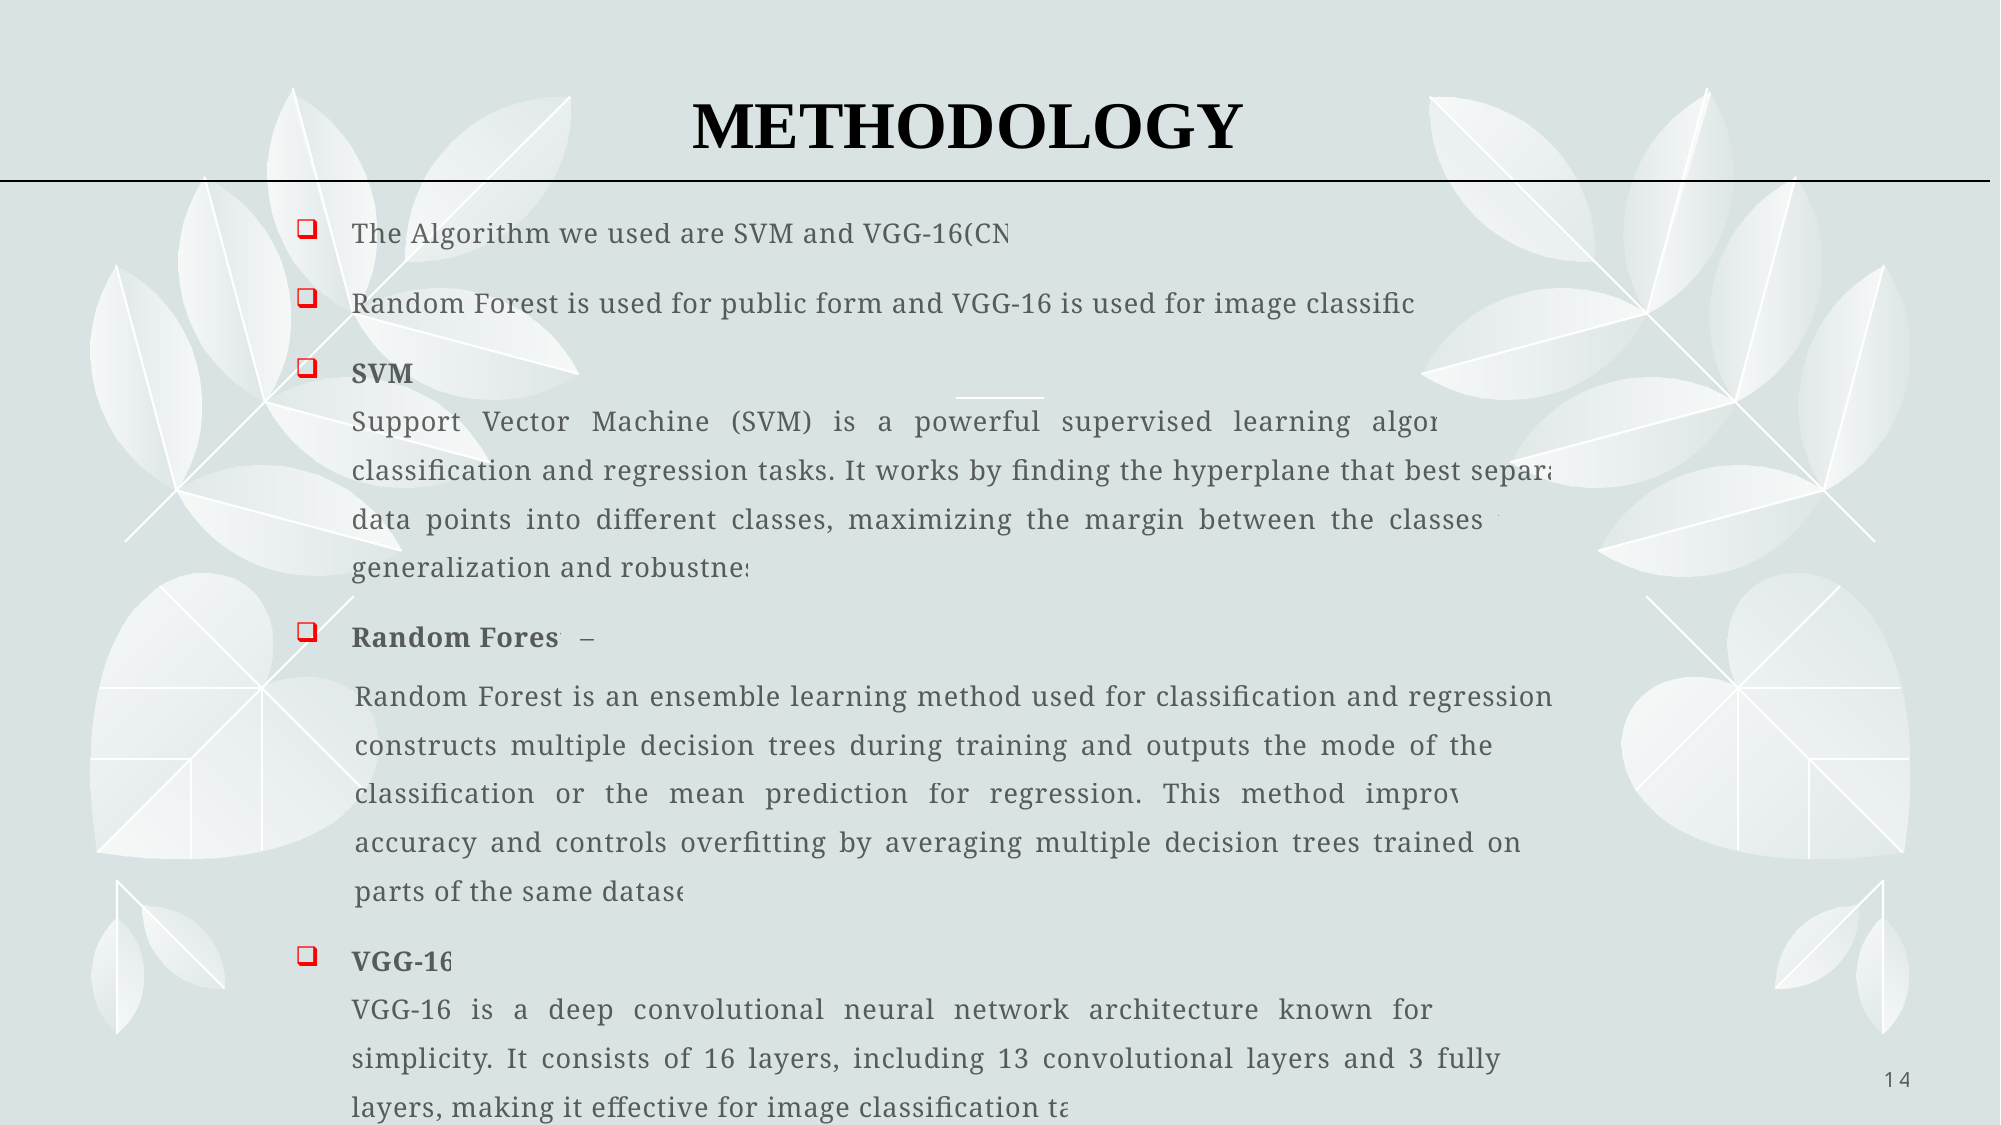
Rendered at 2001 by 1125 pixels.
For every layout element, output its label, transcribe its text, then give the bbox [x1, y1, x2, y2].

title METHODOLOGY [634, 25, 1304, 170]
slide_number 14 [1637, 1042, 1927, 1119]
list The Algorithm we used are SVM and VGG-16(CNN). Random Forest is used for public form and VGG-16 is used for image classification. SVM - Support Vector Machine (SVM) is a powerful supervised learning algorithm used for classification and regression tasks. It works by finding the hyperplane that best separates the data points into different classes, maximizing the margin between the classes to improve generalization and robustness. Random Forest – Random Forest is an ensemble learning method used for classification and regression, which constructs multiple decision trees during training and outputs the mode of the classes for classification or the mean prediction for regression. This method improves predictive accuracy and controls overfitting by averaging multiple decision trees trained on different parts of the same dataset. VGG-16 – VGG-16 is a deep convolutional neural network architecture known for its depth and simplicity. It consists of 16 layers, including 13 convolutional layers and 3 fully connected layers, making it effective for image classification tasks. [280, 193, 1673, 1100]
